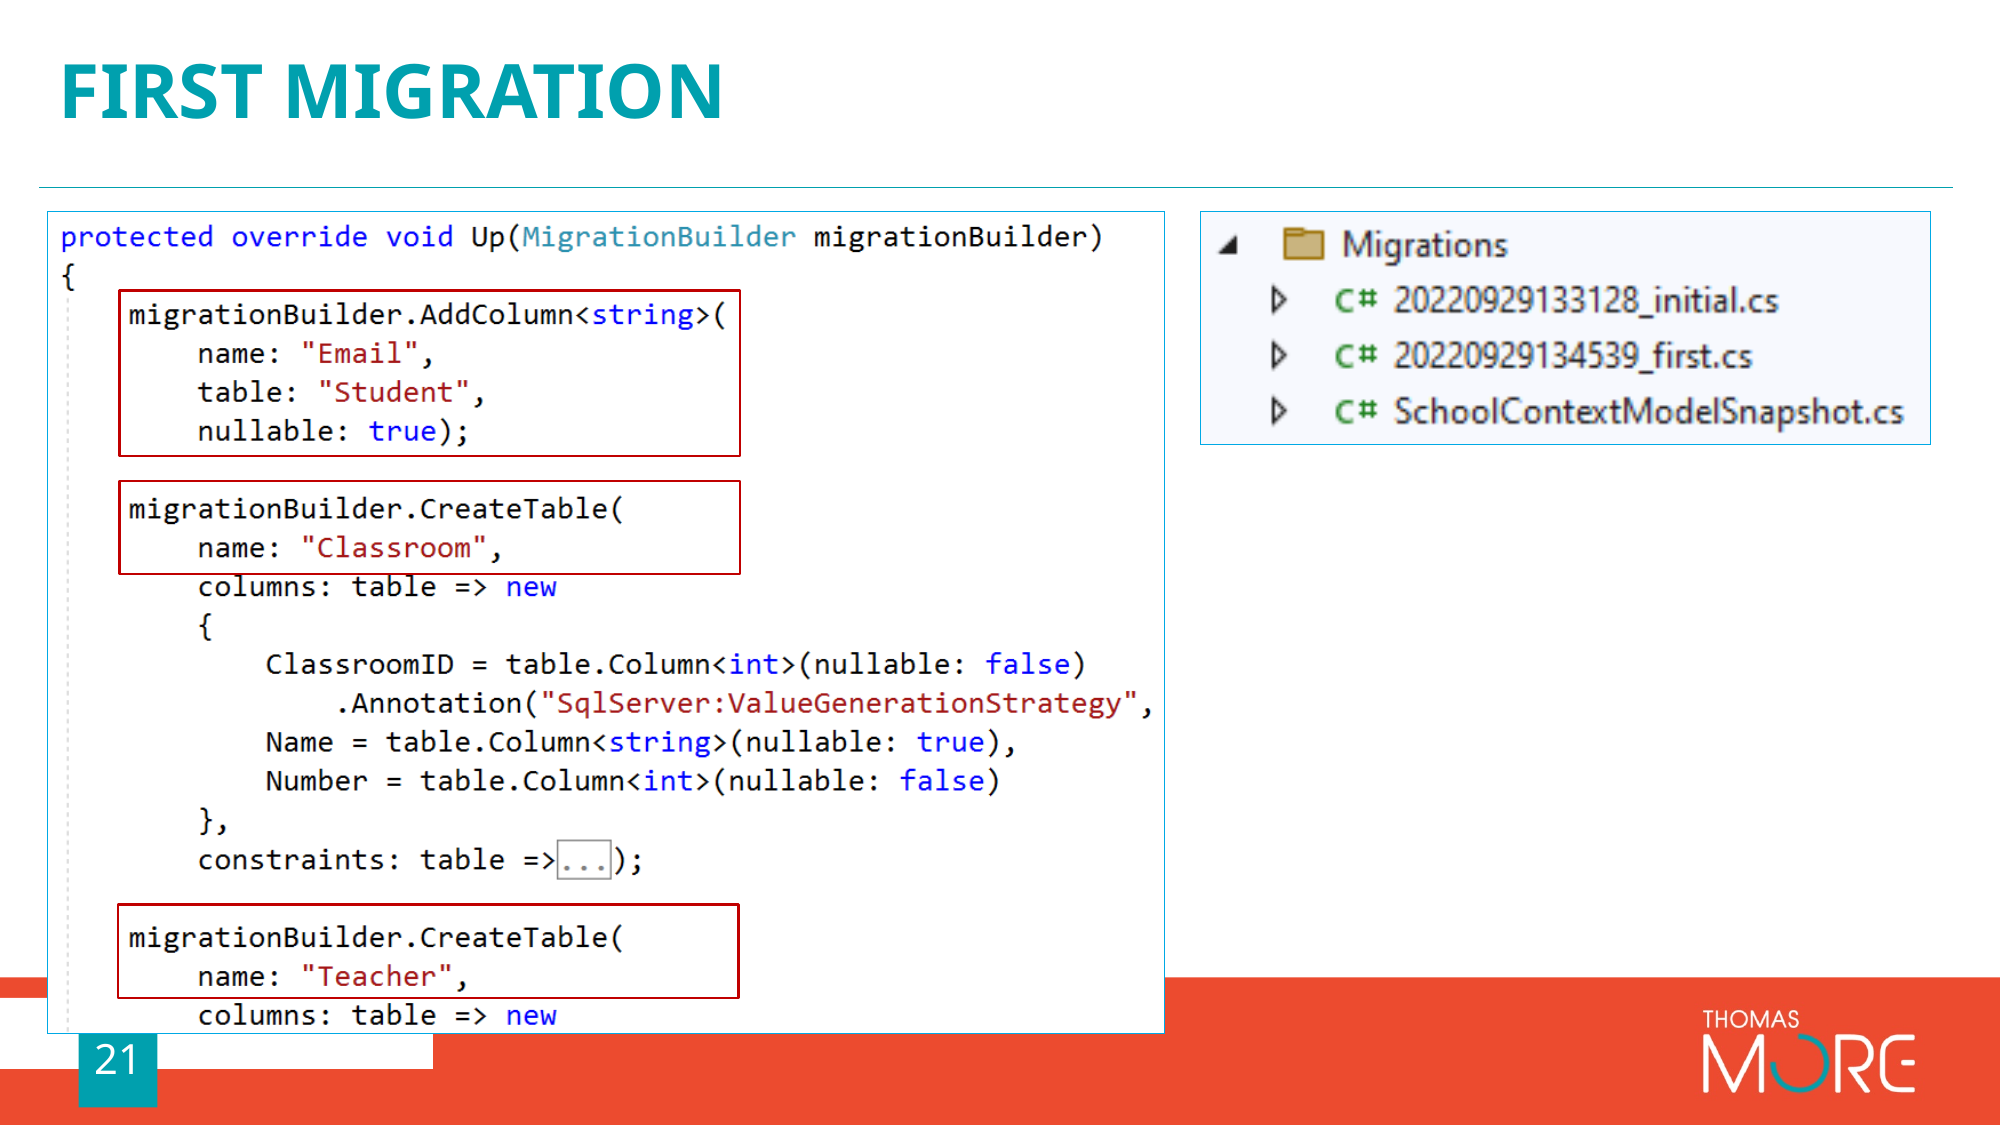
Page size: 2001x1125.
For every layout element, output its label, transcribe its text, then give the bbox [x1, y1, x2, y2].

slide_number 21 [78, 1043, 158, 1108]
picture [49, 213, 1163, 1032]
picture [1673, 980, 1944, 1122]
title First migration [0, 0, 2000, 188]
picture [1202, 213, 1929, 443]
